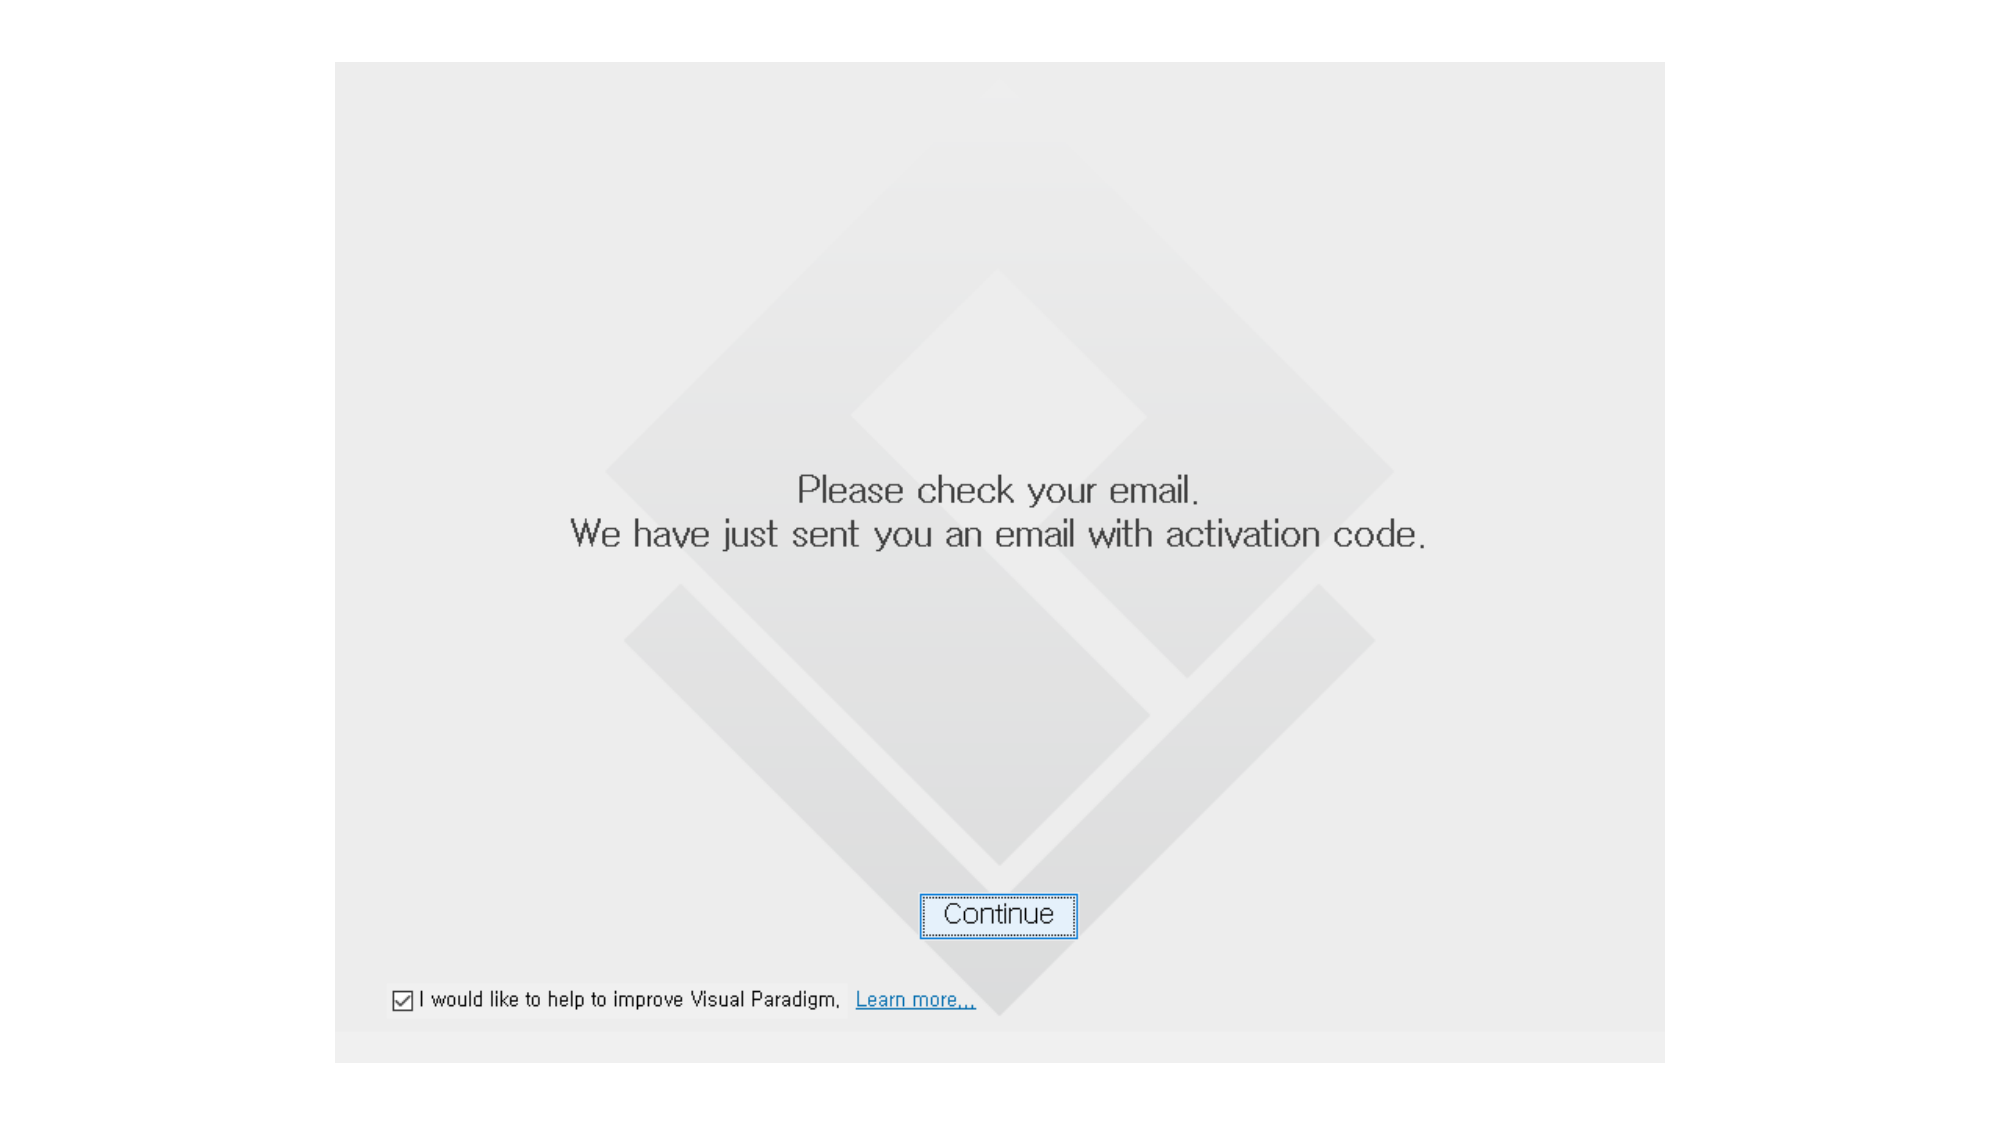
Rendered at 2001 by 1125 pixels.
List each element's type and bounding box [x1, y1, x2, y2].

picture [335, 62, 1665, 1063]
